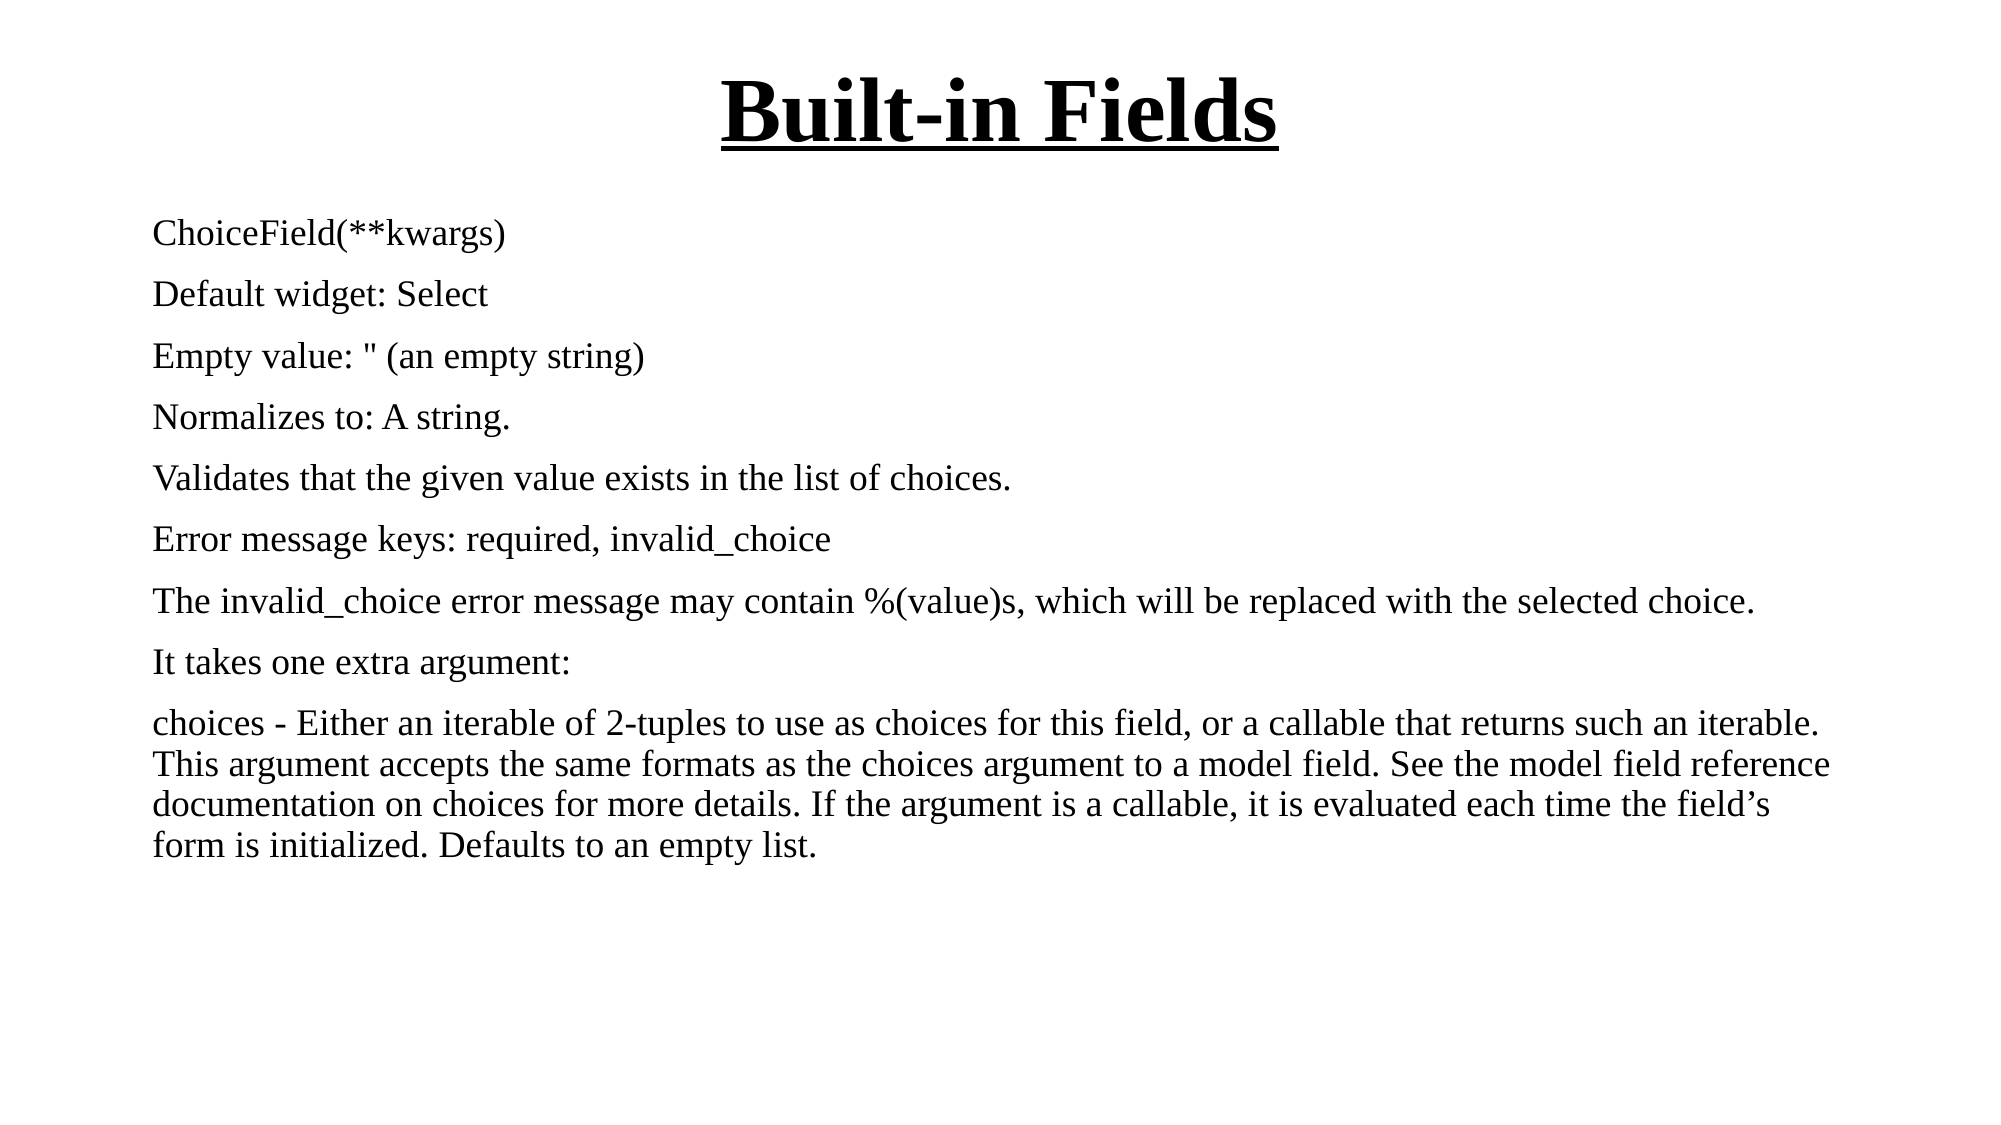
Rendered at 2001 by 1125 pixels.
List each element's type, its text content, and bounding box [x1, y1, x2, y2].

title Built-in Fields [137, 3, 1863, 205]
list ChoiceField(**kwargs) Default widget: Select Empty value: '' (an empty string) Normalizes to: A string. Validates that the given value exists in the list of choices. Error message keys: required, invalid_choice The invalid_choice error message may contain %(value)s, which will be replaced with the selected choice. It takes one extra argument: choices - Either an iterable of 2-tuples to use as choices for this field, or a callable that returns such an iterable. This argument accepts the same formats as the choices argument to a model field. See the model field reference documentation on choices for more details. If the argument is a callable, it is evaluated each time the field’s form is initialized. Defaults to an empty list. [137, 205, 1863, 1055]
